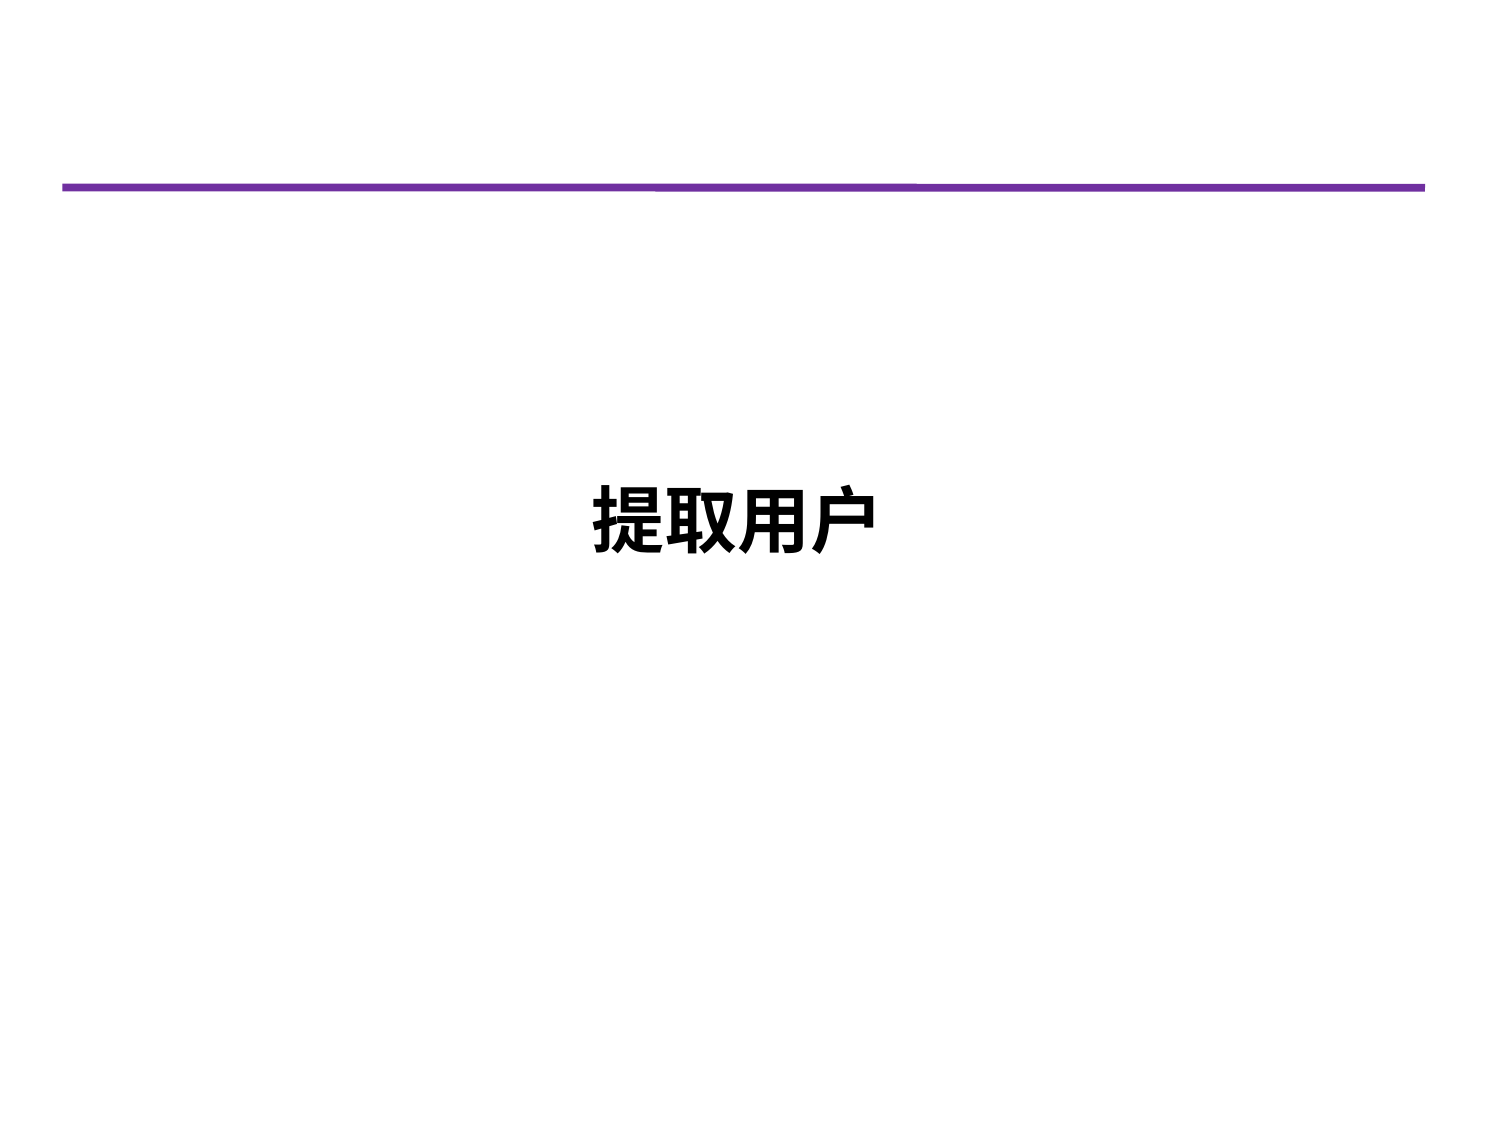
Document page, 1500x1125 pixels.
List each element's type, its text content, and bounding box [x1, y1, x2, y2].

title 提取用户 [62, 424, 1413, 613]
